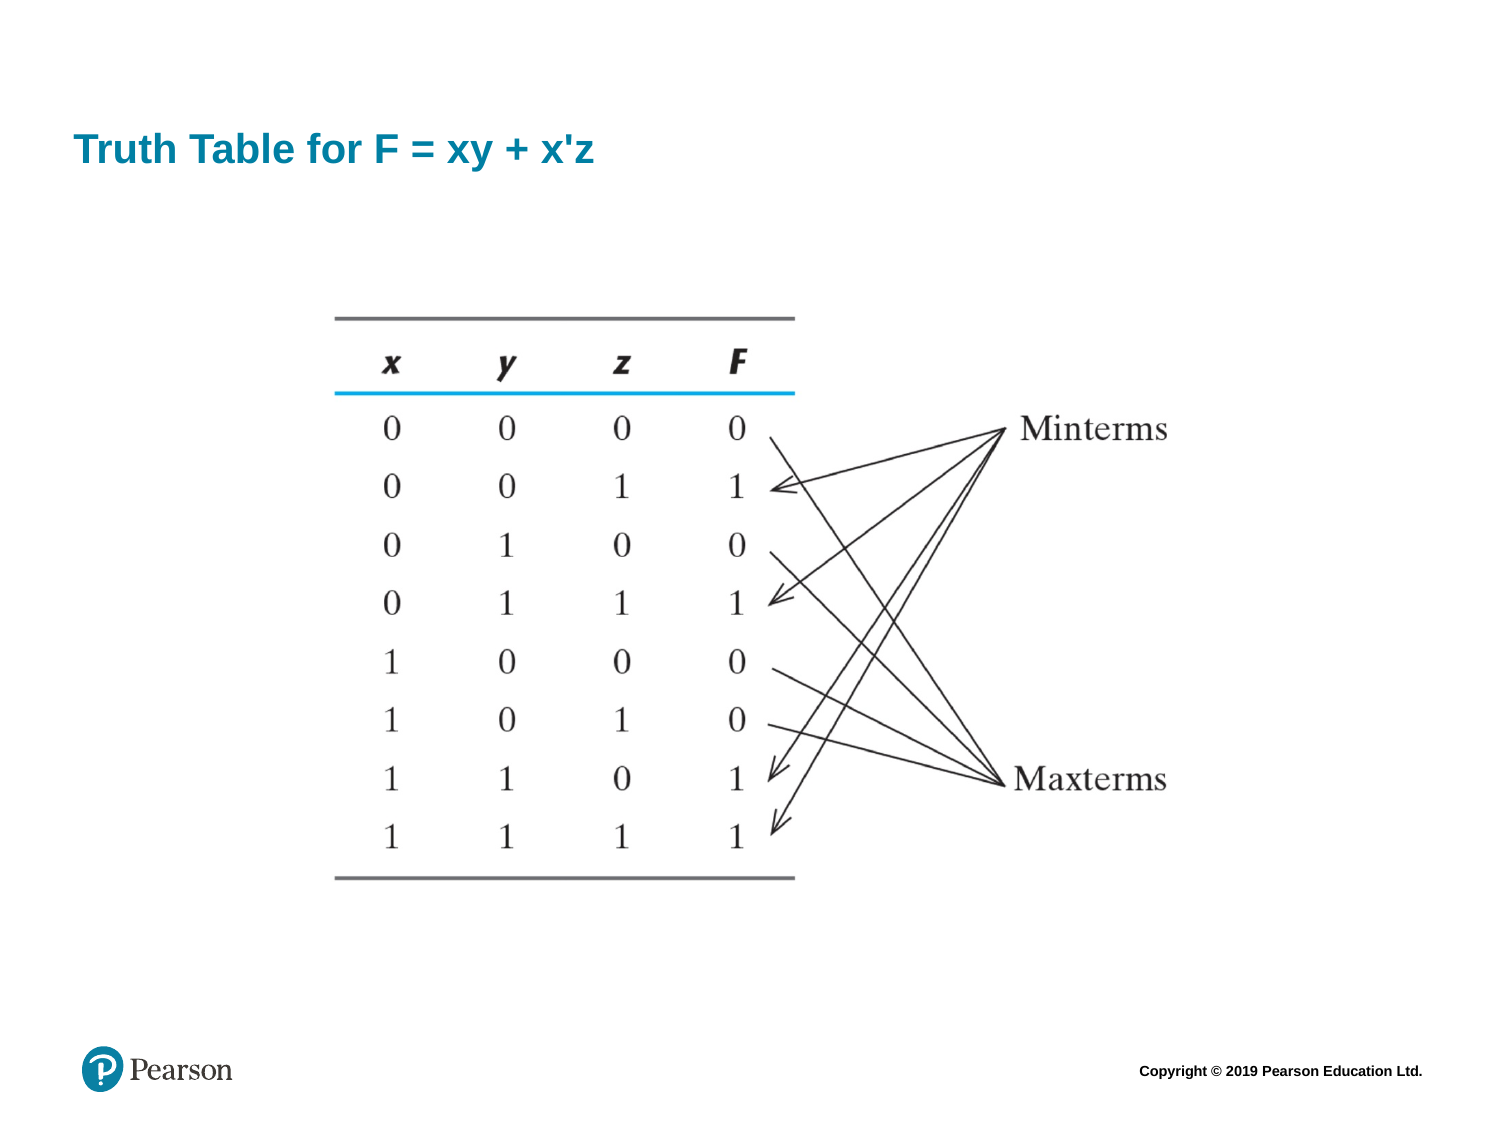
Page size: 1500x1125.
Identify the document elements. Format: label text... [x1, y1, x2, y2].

title Truth Table for F = xy + x'z [73, 71, 1450, 227]
picture [331, 313, 1169, 883]
